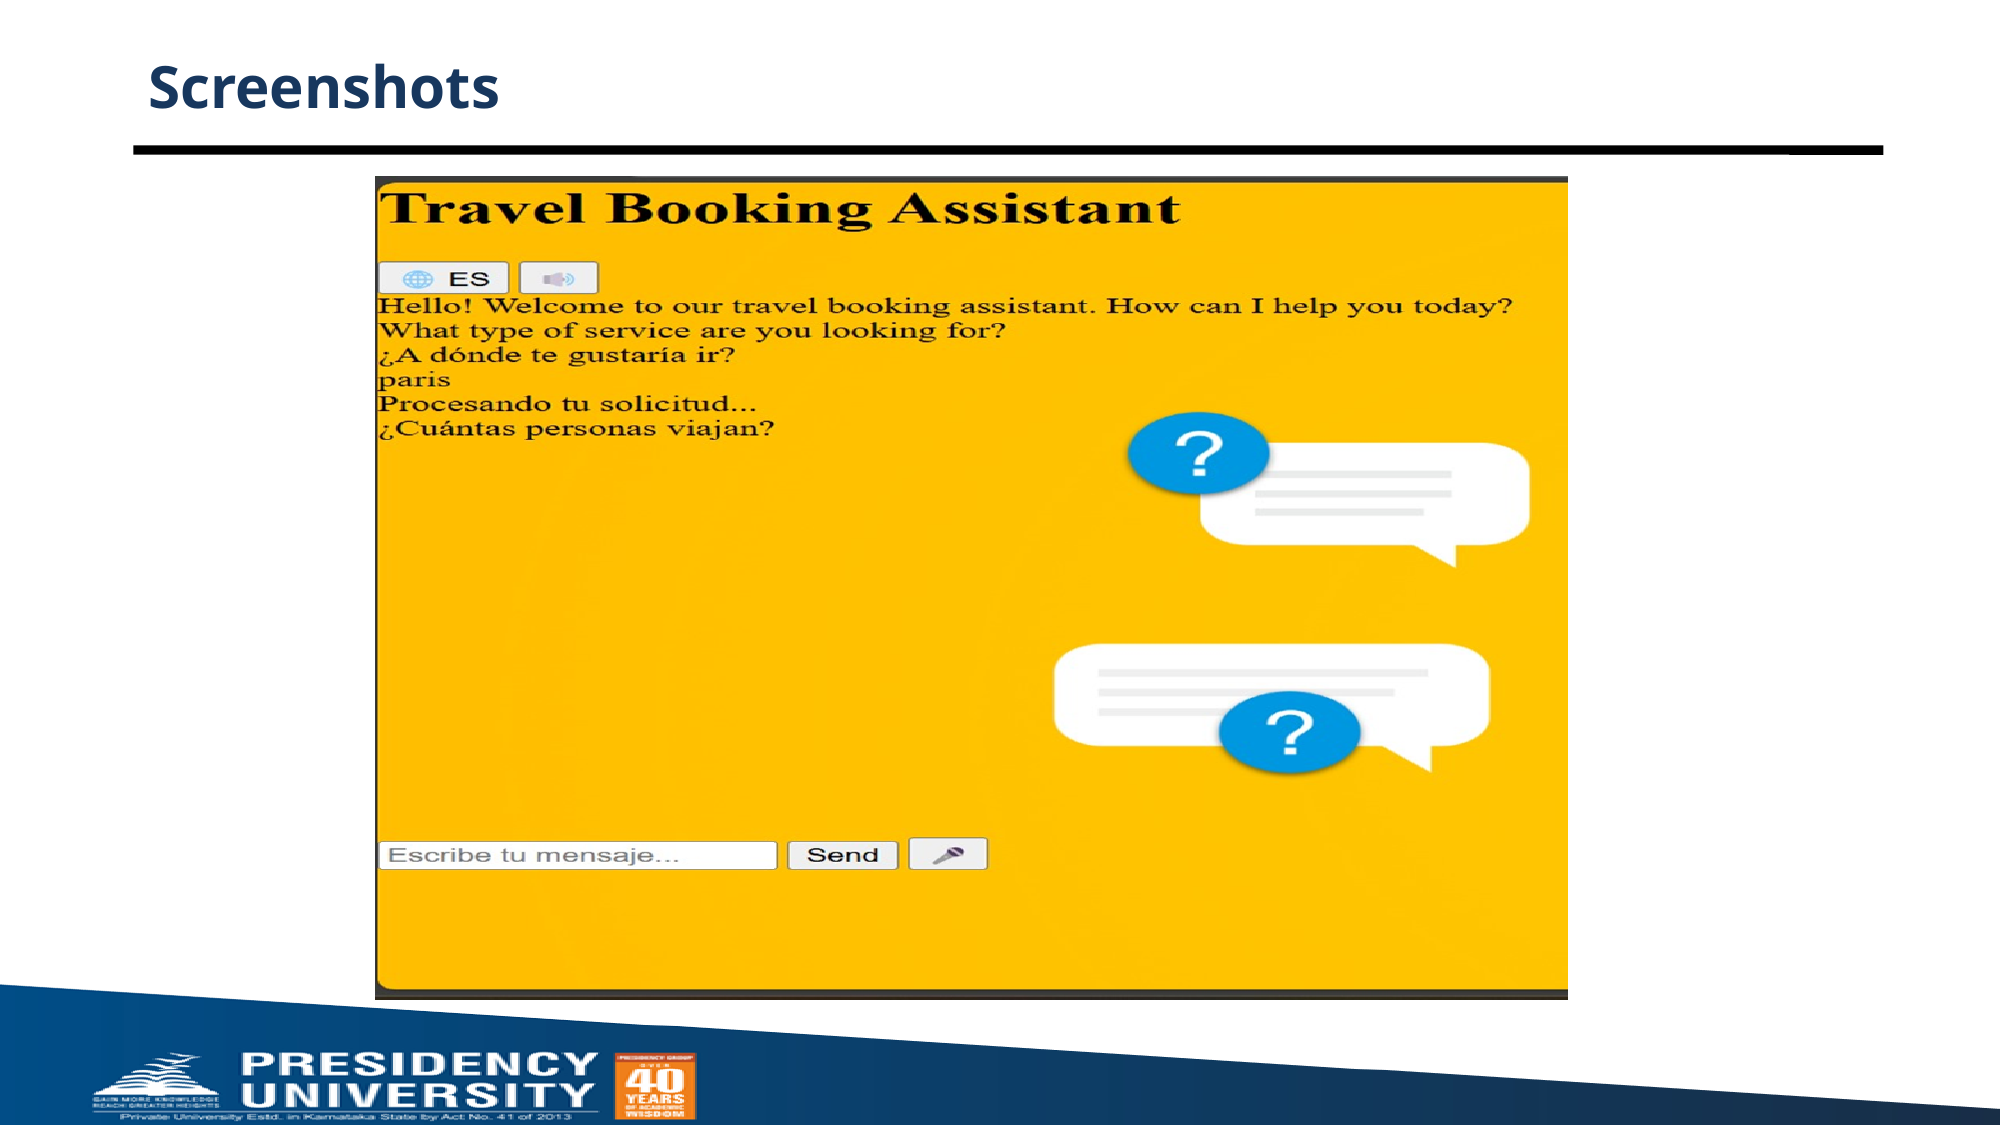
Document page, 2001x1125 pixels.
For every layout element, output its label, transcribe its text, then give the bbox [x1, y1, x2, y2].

title Screenshots [133, 45, 1884, 125]
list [375, 176, 1568, 1001]
picture [0, 982, 2000, 1125]
